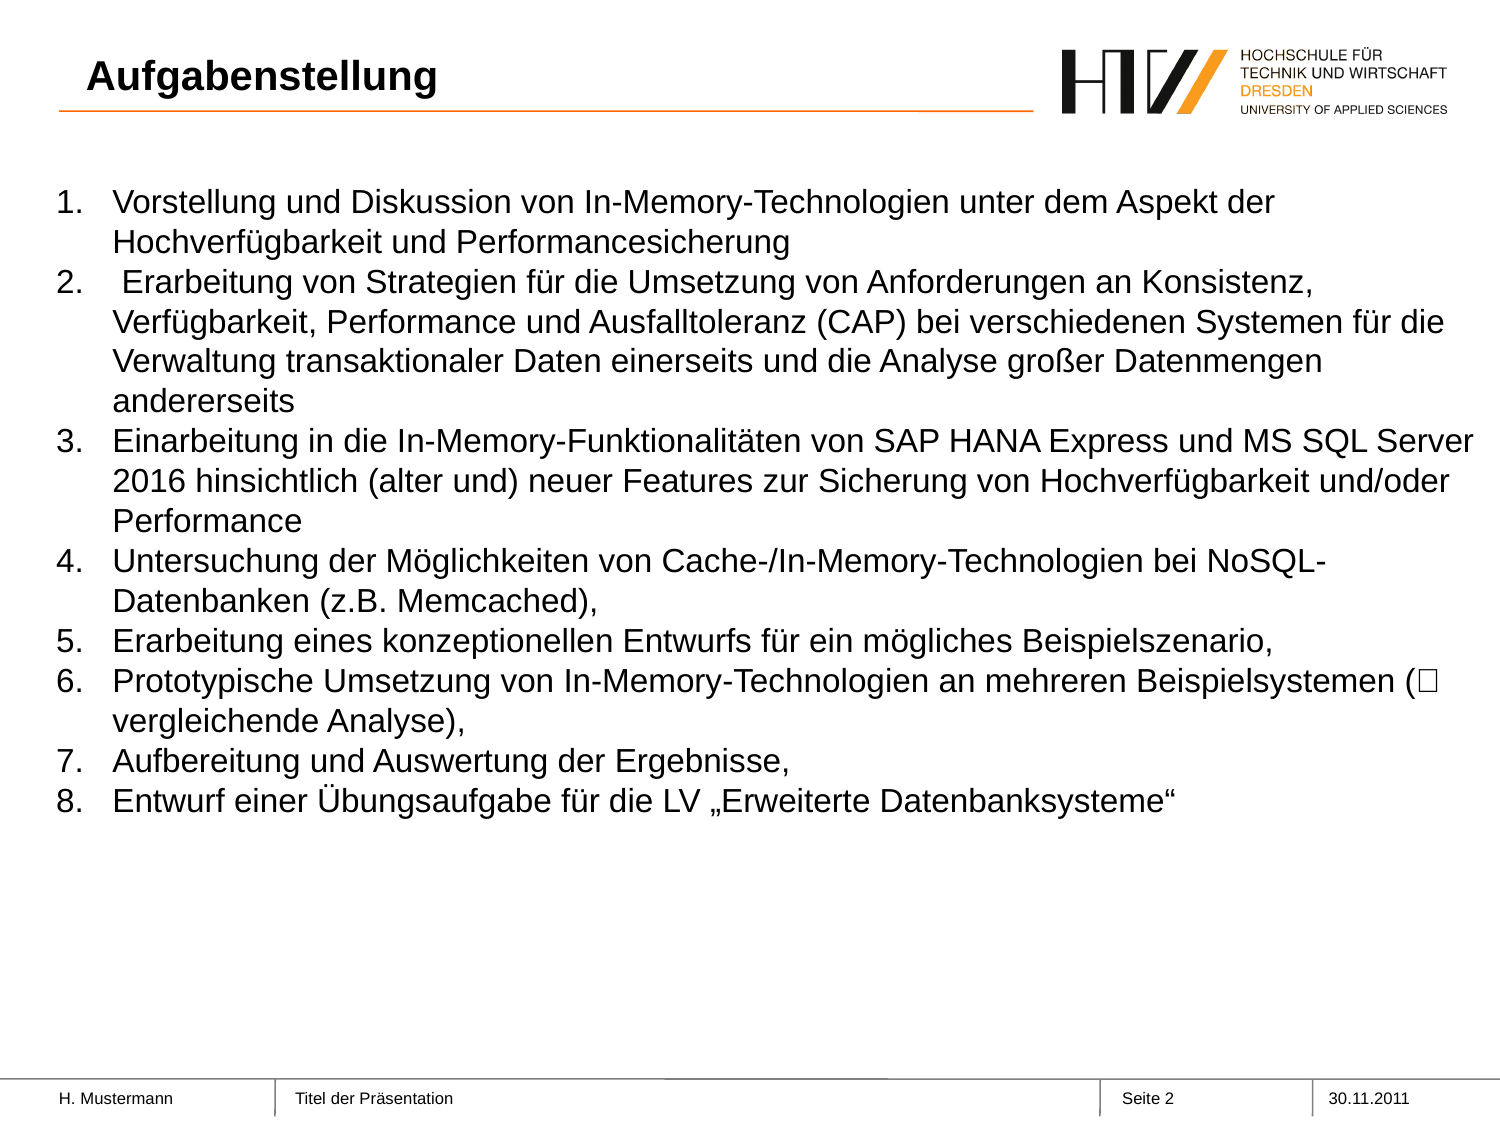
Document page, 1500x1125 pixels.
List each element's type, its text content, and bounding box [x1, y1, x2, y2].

picture [1062, 47, 1447, 114]
title Aufgabenstellung [70, 29, 1040, 117]
text_box Vorstellung und Diskussion von In-Memory-Technologien unter dem Aspekt der Hochverfügbarkeit und Performancesicherung Erarbeitung von Strategien für die Umsetzung von Anforderungen an Konsistenz, Verfügbarkeit, Performance und Ausfalltoleranz (CAP) bei verschiedenen Systemen für die Verwaltung transaktionaler Daten einerseits und die Analyse großer Datenmengen andererseits Einarbeitung in die In-Memory-Funktionalitäten von SAP HANA Express und MS SQL Server 2016 hinsichtlich (alter und) neuer Features zur Sicherung von Hochverfügbarkeit und/oder Performance Untersuchung der Möglichkeiten von Cache-/In-Memory-Technologien bei NoSQL-Datenbanken (z.B. Memcached), Erarbeitung eines konzeptionellen Entwurfs für ein mögliches Beispielszenario, Prototypische Umsetzung von In-Memory-Technologien an mehreren Beispielsystemen ( vergleichende Analyse), Aufbereitung und Auswertung der Ergebnisse, Entwurf einer Übungsaufgabe für die LV „Erweiterte Datenbanksysteme“ [41, 172, 1500, 827]
